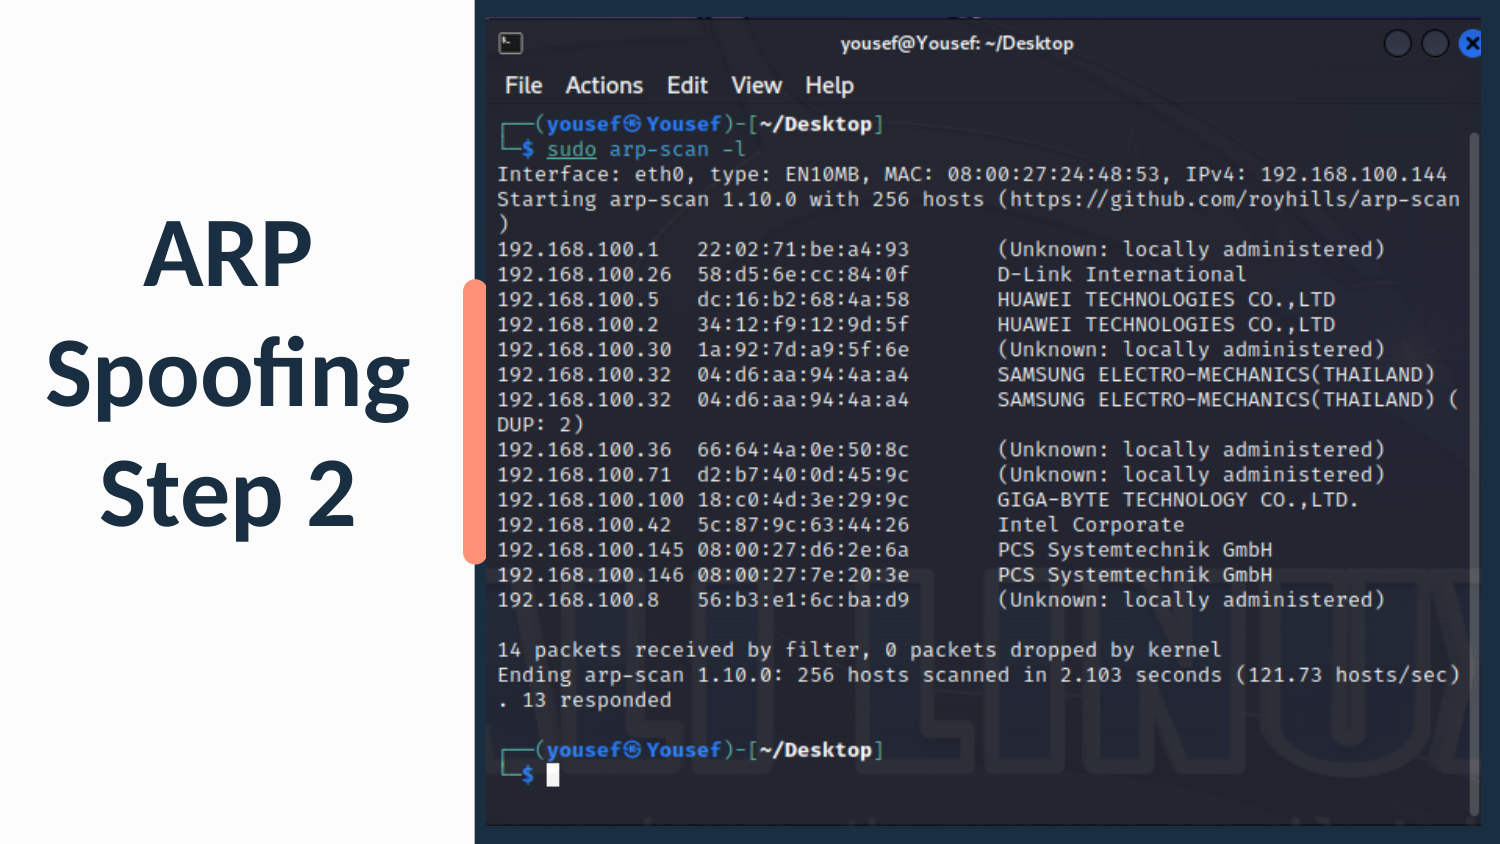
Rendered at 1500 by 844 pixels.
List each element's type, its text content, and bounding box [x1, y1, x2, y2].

title ARP Spoofing Step 2 [0, 274, 466, 458]
picture [485, 17, 1481, 827]
